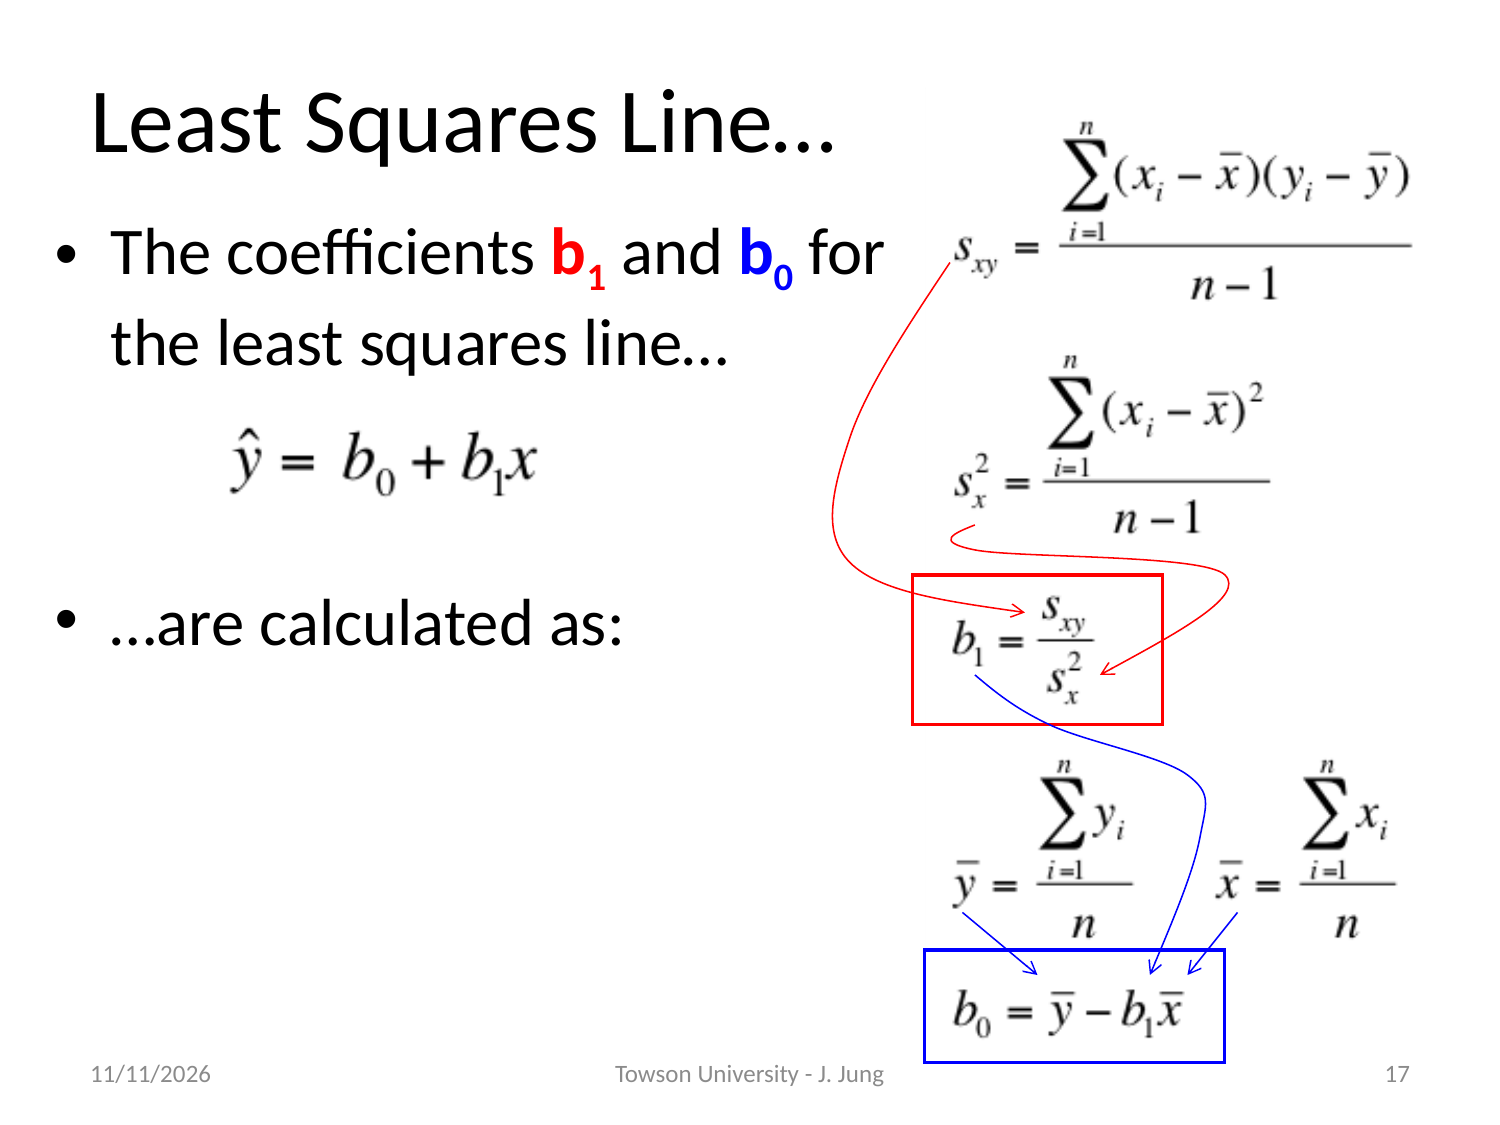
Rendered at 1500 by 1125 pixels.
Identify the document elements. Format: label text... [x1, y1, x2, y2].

list The coefficients b1 and b0 for the least squares line… …are calculated as: [39, 200, 919, 1050]
title Least Squares Line… [75, 45, 1425, 188]
text_box [912, 574, 919, 725]
text_box [832, 309, 919, 593]
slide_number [75, 1042, 425, 1103]
picture [216, 412, 551, 509]
picture [924, 87, 1446, 1057]
slide_number 17 [1074, 1065, 1425, 1103]
footer Towson University - J. Jung [512, 1042, 988, 1103]
